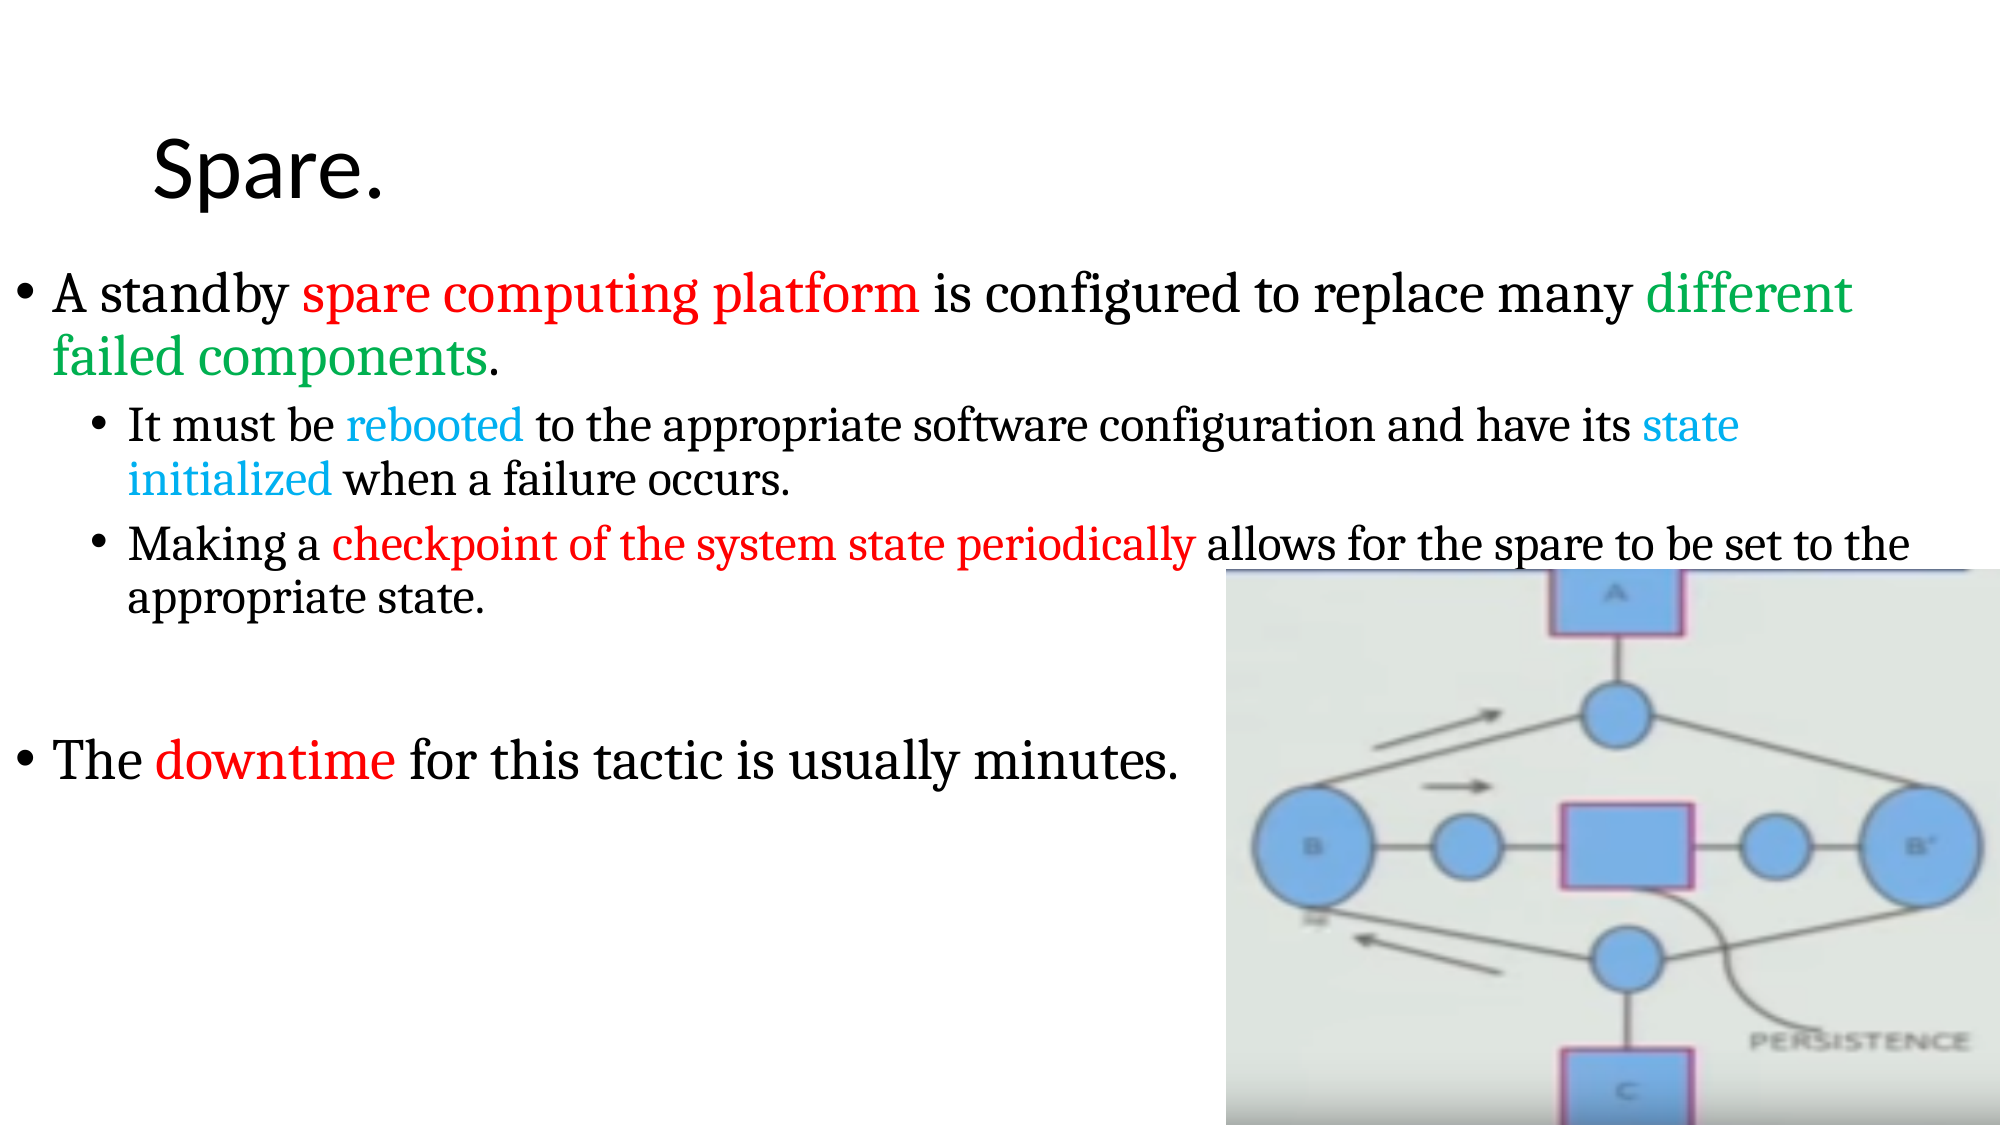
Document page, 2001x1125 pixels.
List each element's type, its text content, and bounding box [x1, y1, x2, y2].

picture [1226, 569, 2000, 1125]
title Spare. [137, 59, 1863, 254]
list A standby spare computing platform is configured to replace many different failed components. It must be rebooted to the appropriate software configuration and have its state initialized when a failure occurs. Making a checkpoint of the system state periodically allows for the spare to be set to the appropriate state. The downtime for this tactic is usually minutes. [0, 254, 1930, 969]
